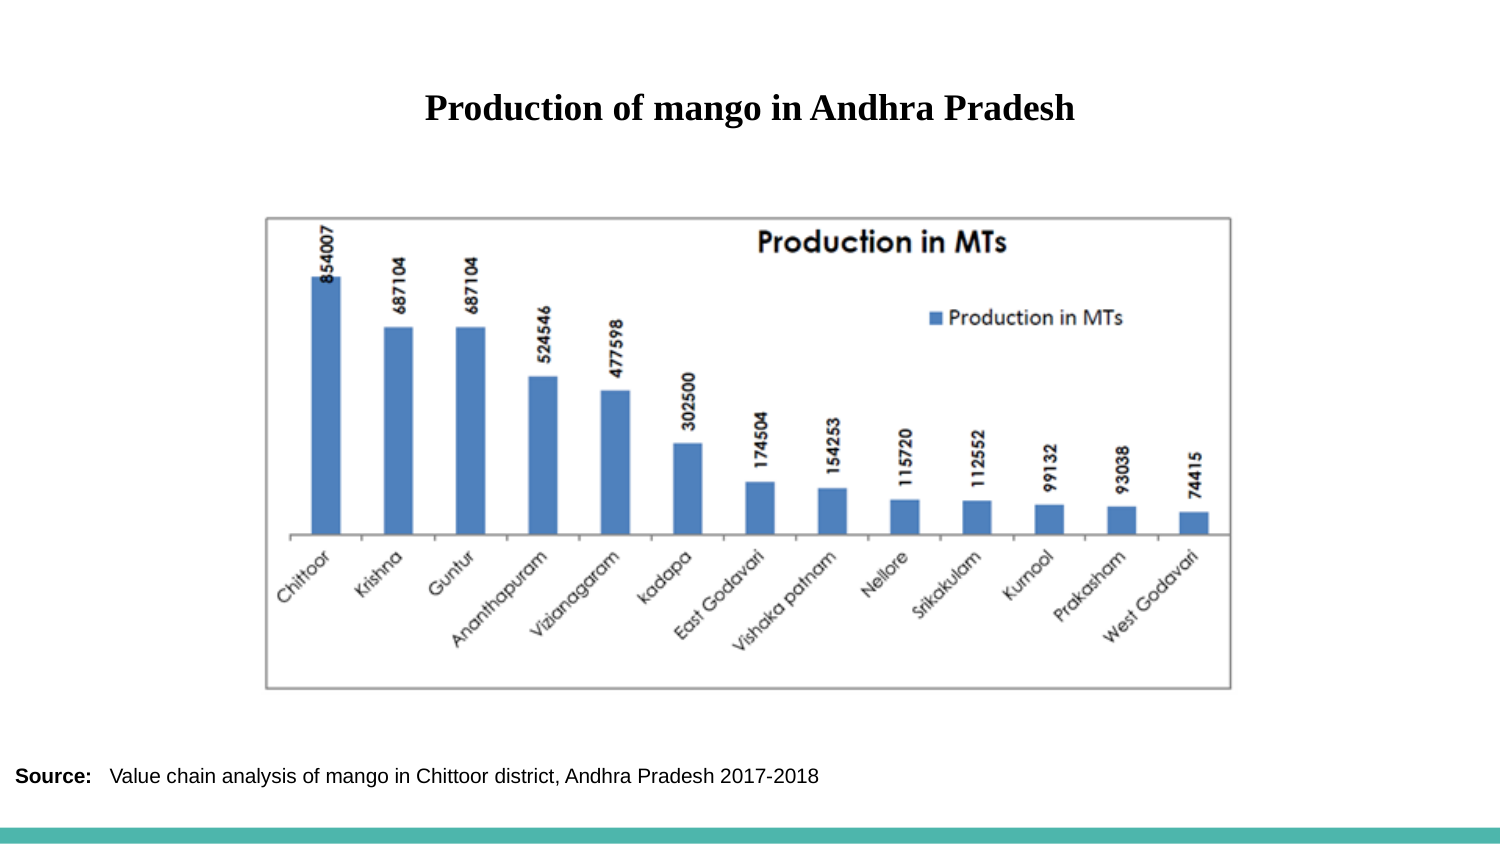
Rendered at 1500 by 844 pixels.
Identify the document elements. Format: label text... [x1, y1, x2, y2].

text_box Source: Value chain analysis of mango in Chittoor district, Andhra Pradesh 2017-2018 [0, 748, 1077, 823]
picture [259, 211, 1241, 699]
text_box Production of mango in Andhra Pradesh [344, 67, 1156, 162]
